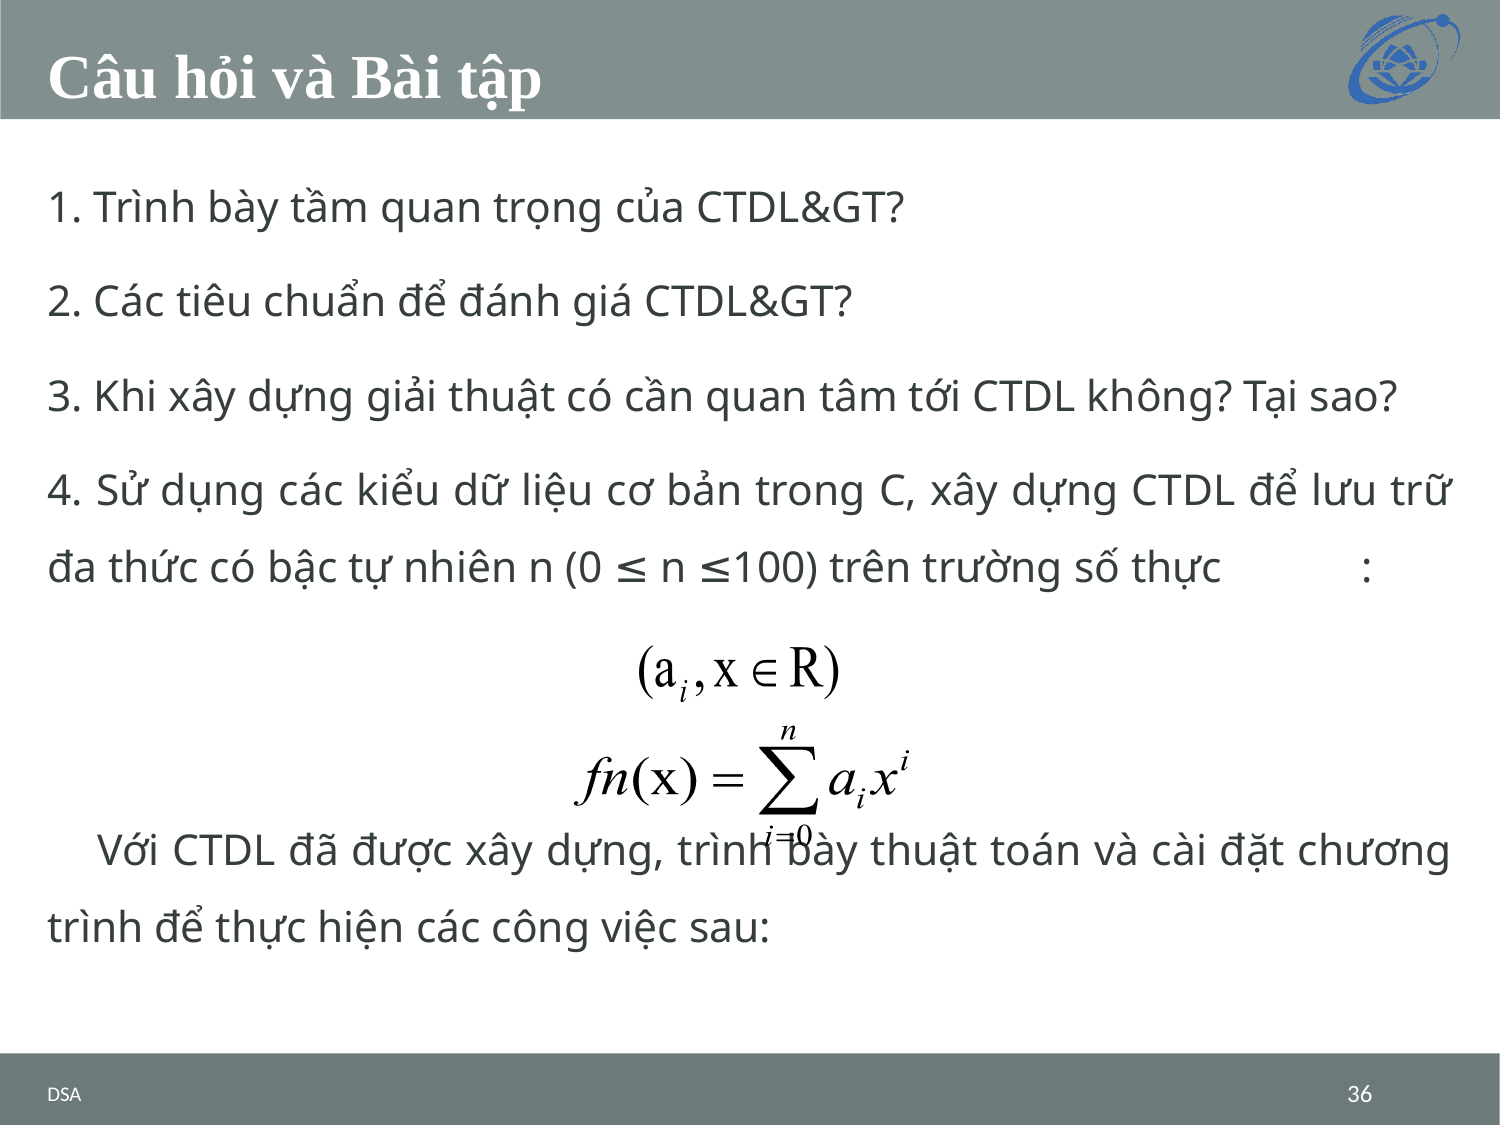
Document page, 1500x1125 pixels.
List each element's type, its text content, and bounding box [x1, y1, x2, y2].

picture [564, 627, 925, 858]
slide_number ‹#› [1270, 1073, 1388, 1113]
list 1. Trình bày tầm quan trọng của CTDL&GT? 2. Các tiêu chuẩn để đánh giá CTDL&GT? 3. Khi xây dựng giải thuật có cần quan tâm tới CTDL không? Tại sao? 4. Sử dụng các kiểu dữ liệu cơ bản trong C, xây dựng CTDL để lưu trữ đa thức có bậc tự nhiên n (0 ≤ n ≤100) trên trường số thực : Với CTDL đã được xây dựng, trình bày thuật toán và cài đặt chương trình để thực hiện các công việc sau: [32, 146, 1468, 1054]
title Câu hỏi và Bài tập [32, 0, 1468, 120]
footer DSA [32, 1073, 1075, 1113]
